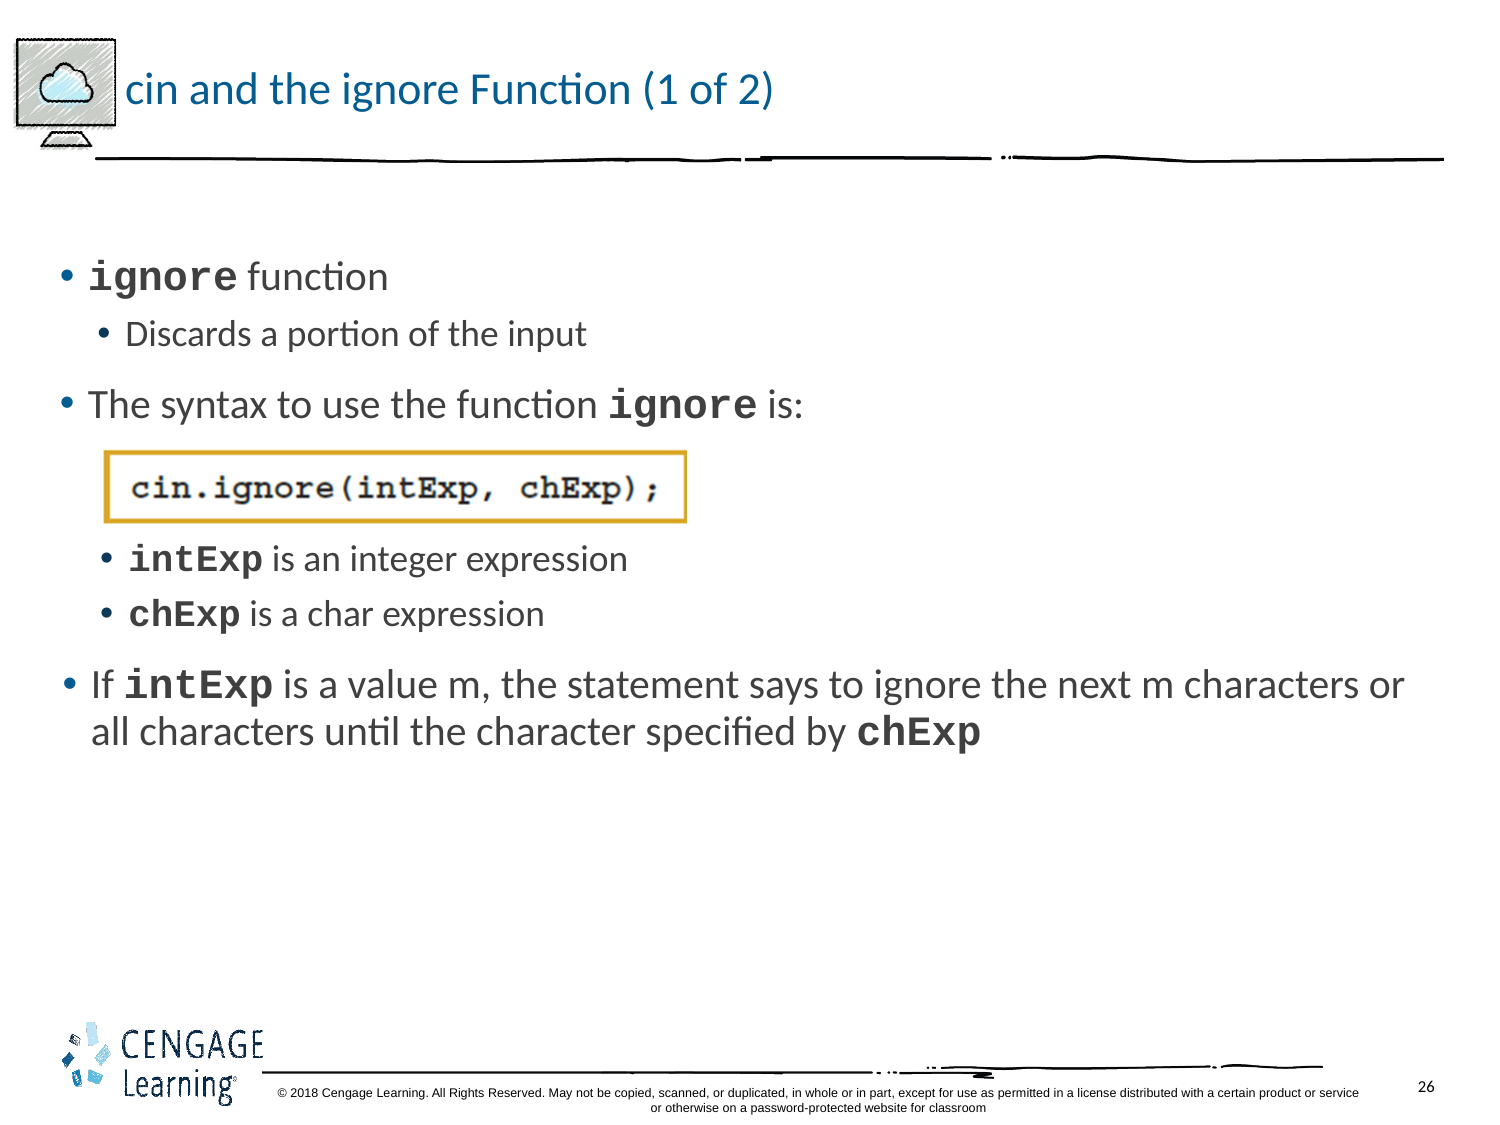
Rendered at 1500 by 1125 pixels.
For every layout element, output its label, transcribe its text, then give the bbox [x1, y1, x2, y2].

title cin and the ignore Function (1 of 2) [125, 66, 1442, 116]
list ignore function Discards a portion of the input The syntax to use the function ignore is: [59, 252, 1441, 430]
picture [13, 36, 117, 151]
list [99, 447, 687, 526]
picture [62, 1022, 1323, 1106]
list intExp is an integer expression chExp is a char expression If intExp is a value m, the statement says to ignore the next m characters or all characters until the character specified by chExp [62, 537, 1444, 759]
picture [95, 155, 1444, 163]
